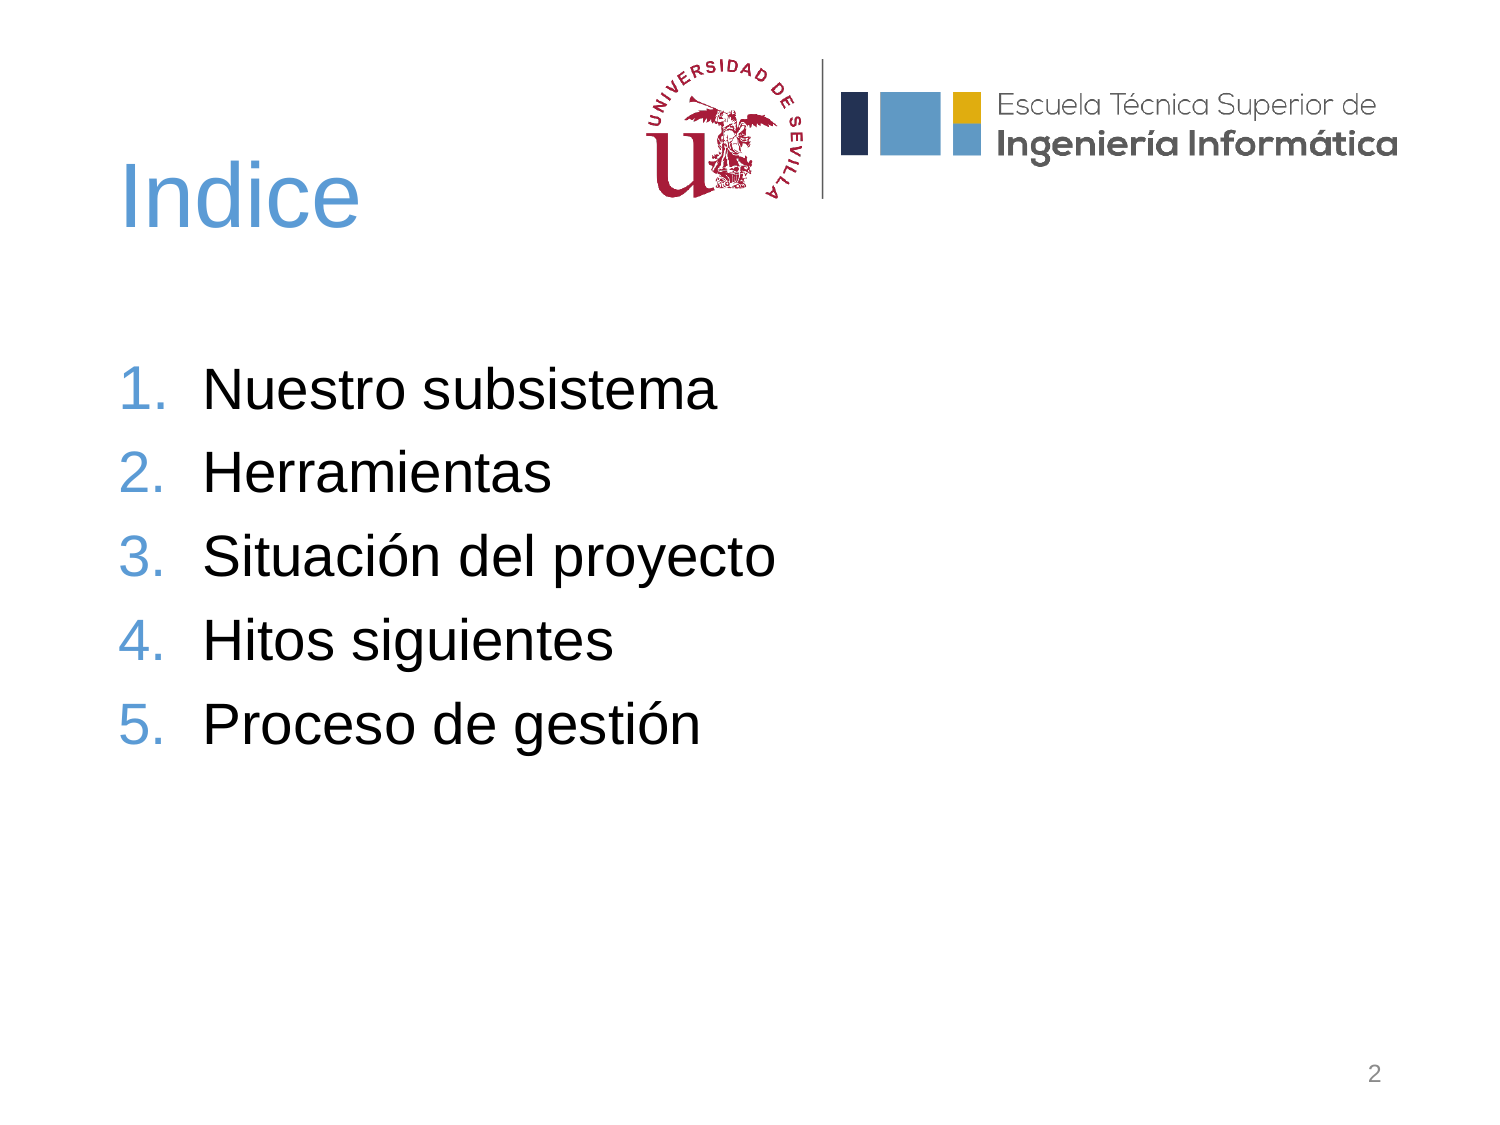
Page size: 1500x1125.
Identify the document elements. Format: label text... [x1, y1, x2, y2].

title Indice [103, 89, 1397, 307]
slide_number 2 [1059, 1042, 1397, 1103]
list Nuestro subsistema Herramientas Situación del proyecto Hitos siguientes Proceso de gestión [103, 351, 1397, 1066]
picture [646, 59, 1397, 199]
